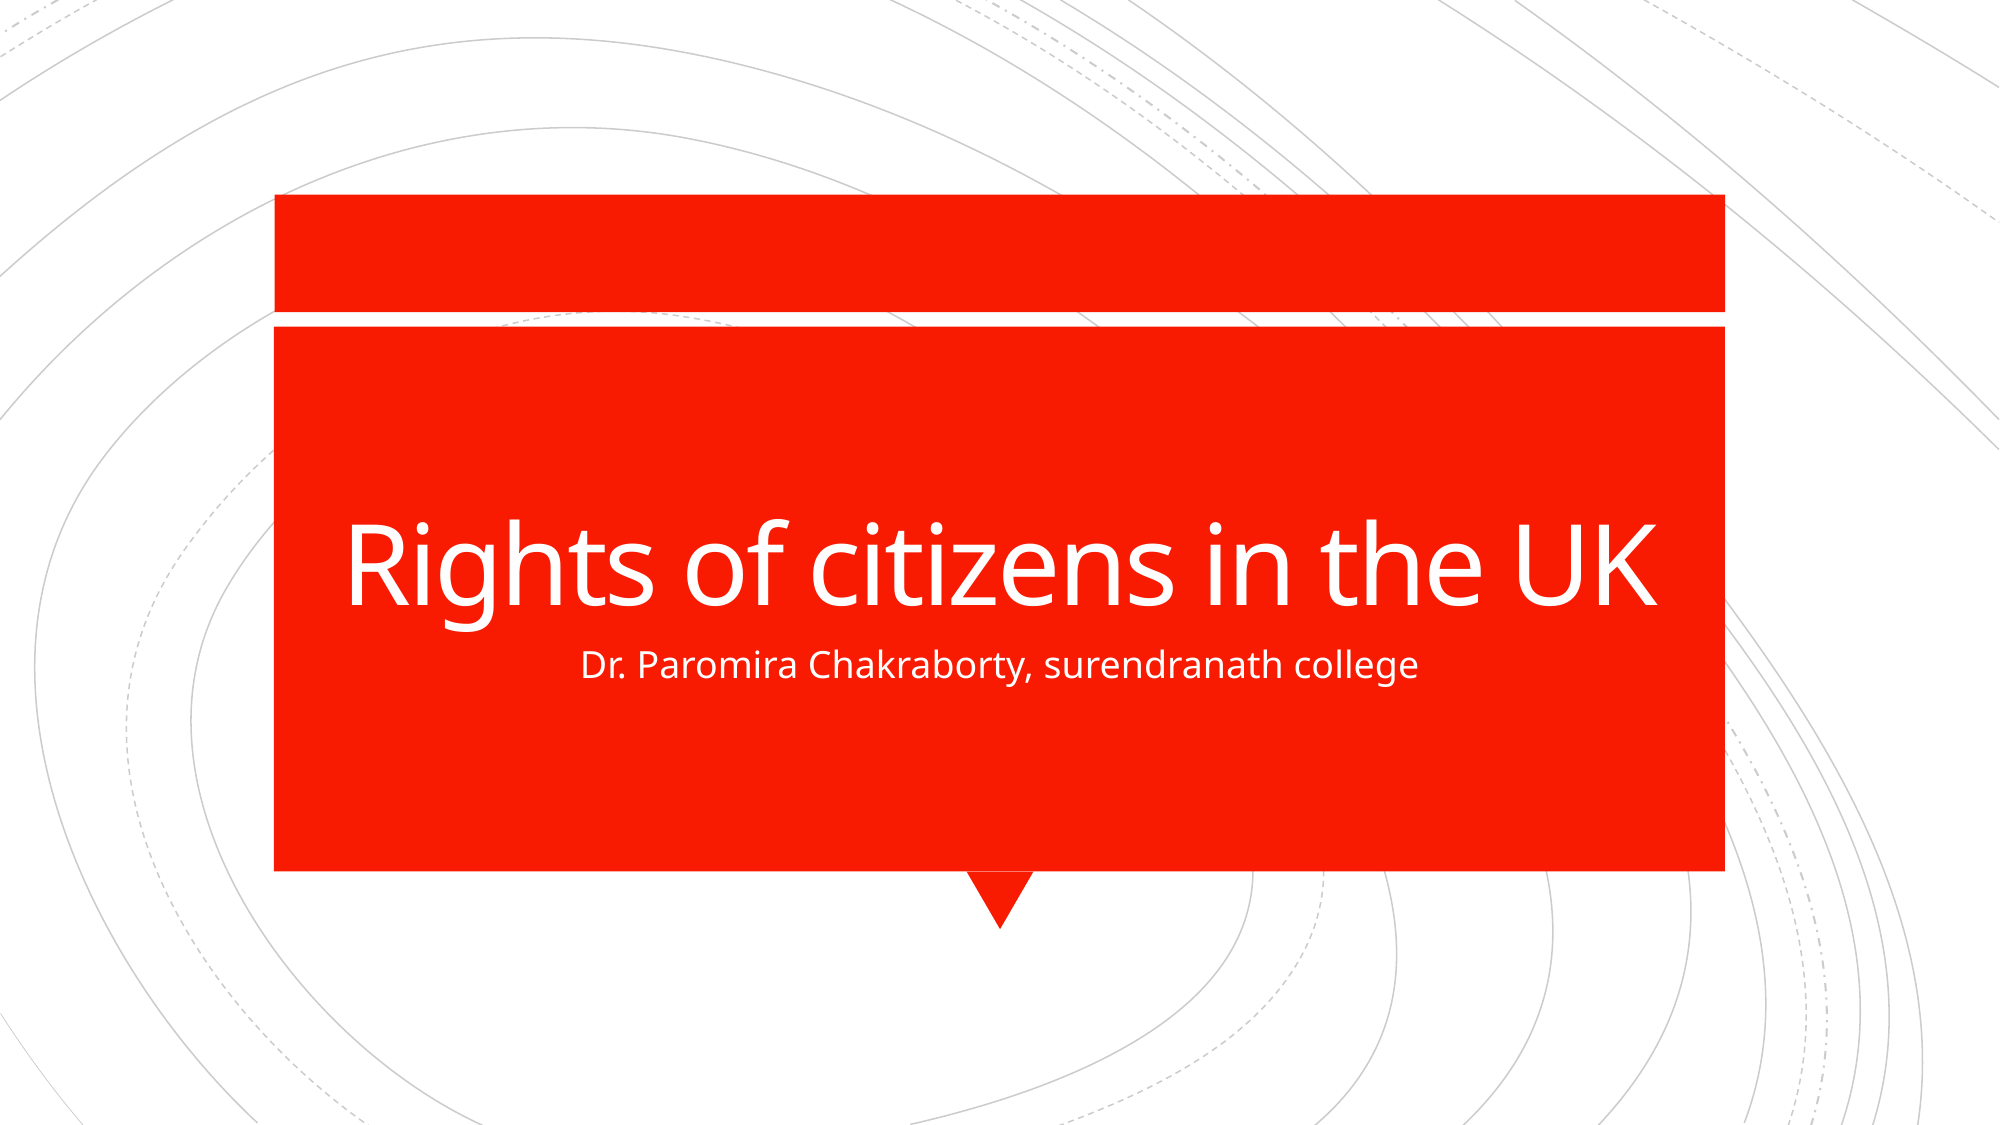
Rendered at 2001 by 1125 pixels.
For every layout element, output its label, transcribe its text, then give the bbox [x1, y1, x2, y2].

title Rights of citizens in the UK [288, 340, 1713, 628]
subtitle Dr. Paromira Chakraborty, surendranath college [288, 640, 1712, 858]
